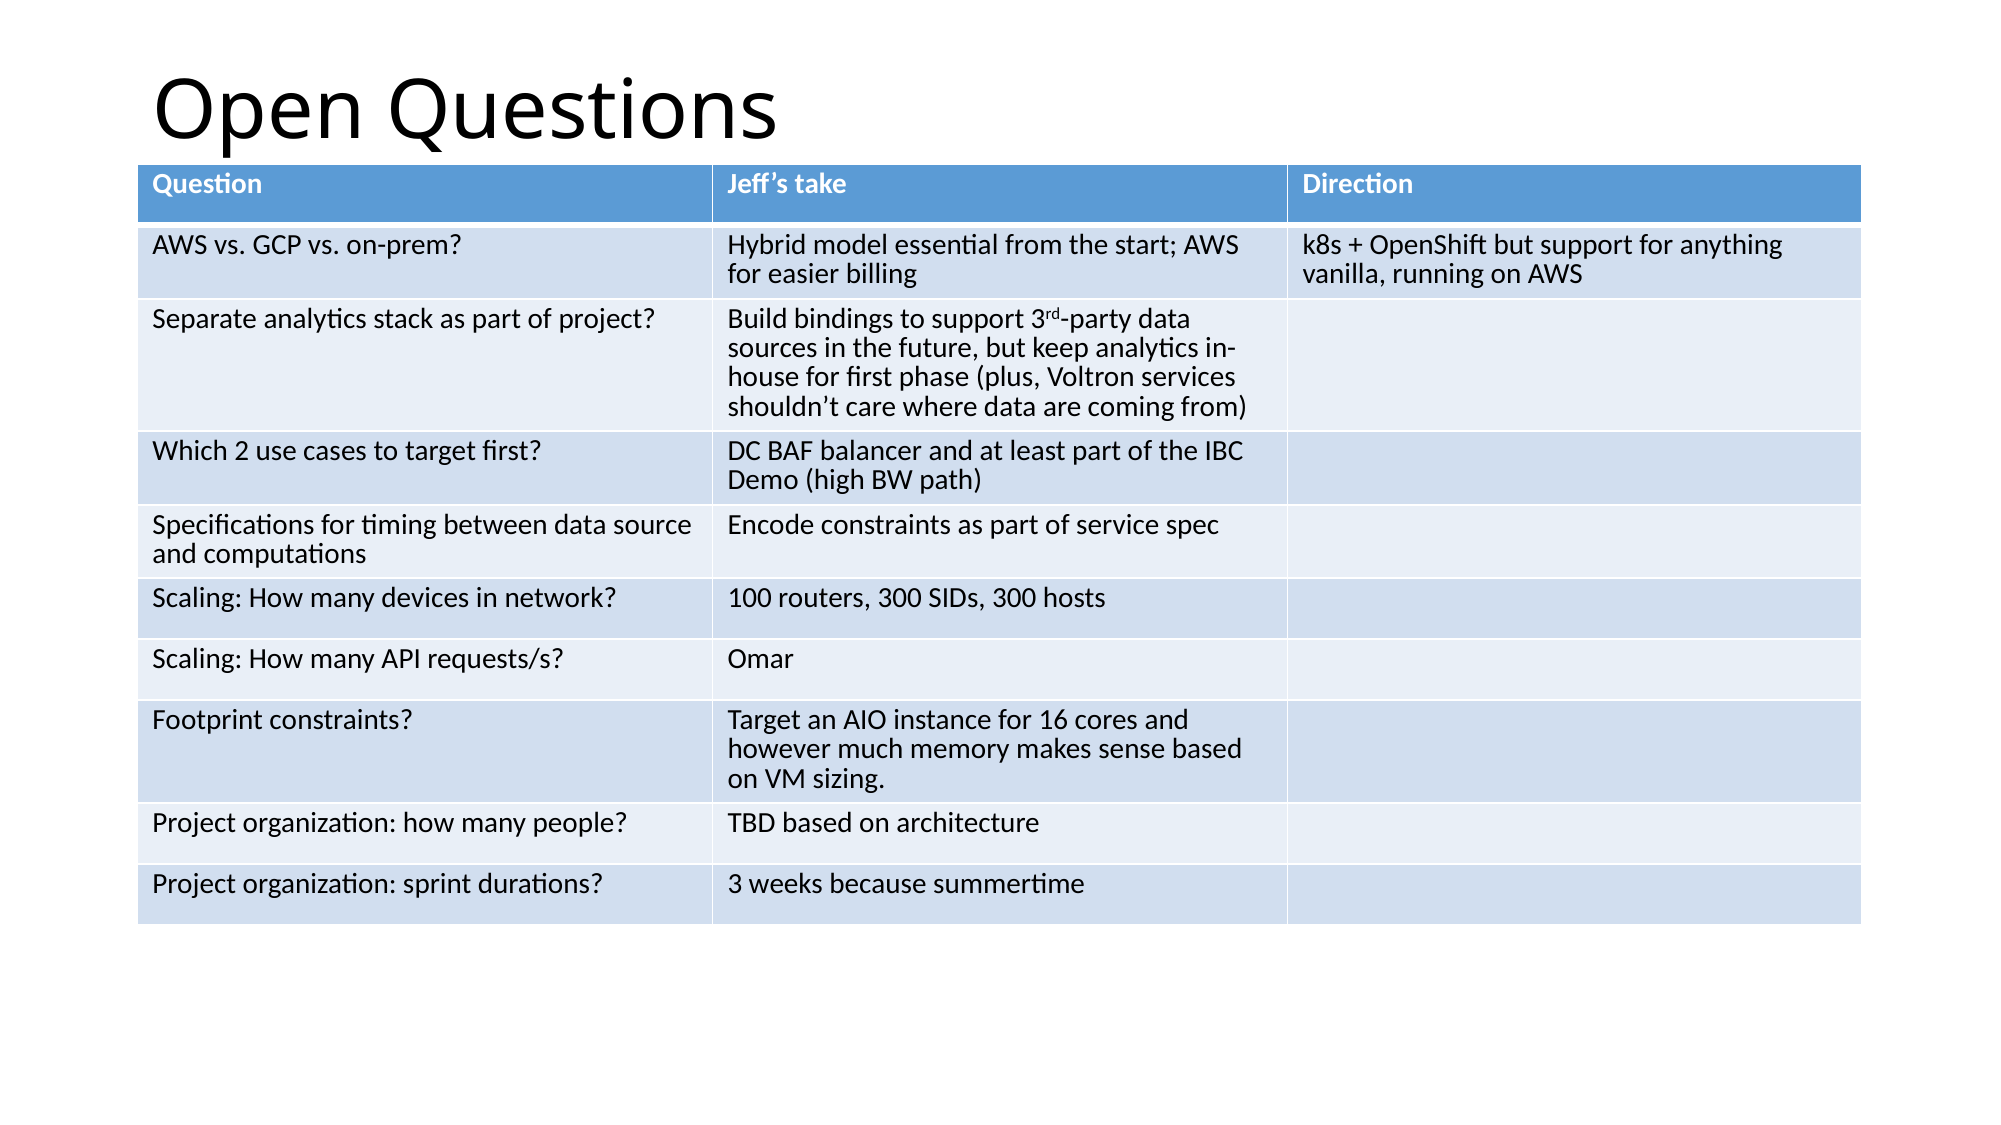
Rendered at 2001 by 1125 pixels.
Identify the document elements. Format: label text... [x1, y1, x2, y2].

table_cell k8s + OpenShift but support for anything vanilla, running on AWS [1288, 228, 1861, 298]
table_cell [1288, 506, 1861, 577]
table_cell Scaling: How many devices in network? [138, 579, 712, 638]
table_cell DC BAF balancer and at least part of the IBC Demo (high BW path) [713, 432, 1287, 504]
table_cell Project organization: how many people? [138, 804, 712, 863]
table_cell [1288, 640, 1861, 699]
table_cell Scaling: How many API requests/s? [138, 640, 712, 699]
table_cell [1288, 579, 1861, 638]
table_cell Separate analytics stack as part of project? [138, 300, 712, 430]
table_cell 100 routers, 300 SIDs, 300 hosts [713, 579, 1287, 638]
table_cell AWS vs. GCP vs. on-prem? [138, 228, 712, 298]
table_cell [1288, 701, 1861, 802]
table_cell Hybrid model essential from the start; AWS for easier billing [713, 228, 1287, 298]
table_cell [1288, 804, 1861, 863]
table_header Question [138, 165, 712, 222]
table_cell TBD based on architecture [713, 804, 1287, 863]
table_cell Omar [713, 640, 1287, 699]
table_cell 3 weeks because summertime [713, 865, 1287, 924]
table_cell Footprint constraints? [138, 701, 712, 802]
table_cell Which 2 use cases to target first? [138, 432, 712, 504]
table_cell [1288, 865, 1861, 924]
table_header Direction [1288, 165, 1861, 222]
table_cell Target an AIO instance for 16 cores and however much memory makes sense based on VM sizing. [713, 701, 1287, 802]
table_cell Project organization: sprint durations? [138, 865, 712, 924]
table_cell [1288, 432, 1861, 504]
table_header Jeff’s take [713, 165, 1287, 222]
table_cell [1288, 300, 1861, 430]
table_cell Encode constraints as part of service spec [713, 506, 1287, 577]
table_cell Specifications for timing between data source and computations [138, 506, 712, 577]
table_cell Build bindings to support 3rd-party data sources in the future, but keep analytics in-house for first phase (plus, Voltron services shouldn’t care where data are coming from) [713, 300, 1287, 430]
title Open Questions [137, 59, 1863, 163]
